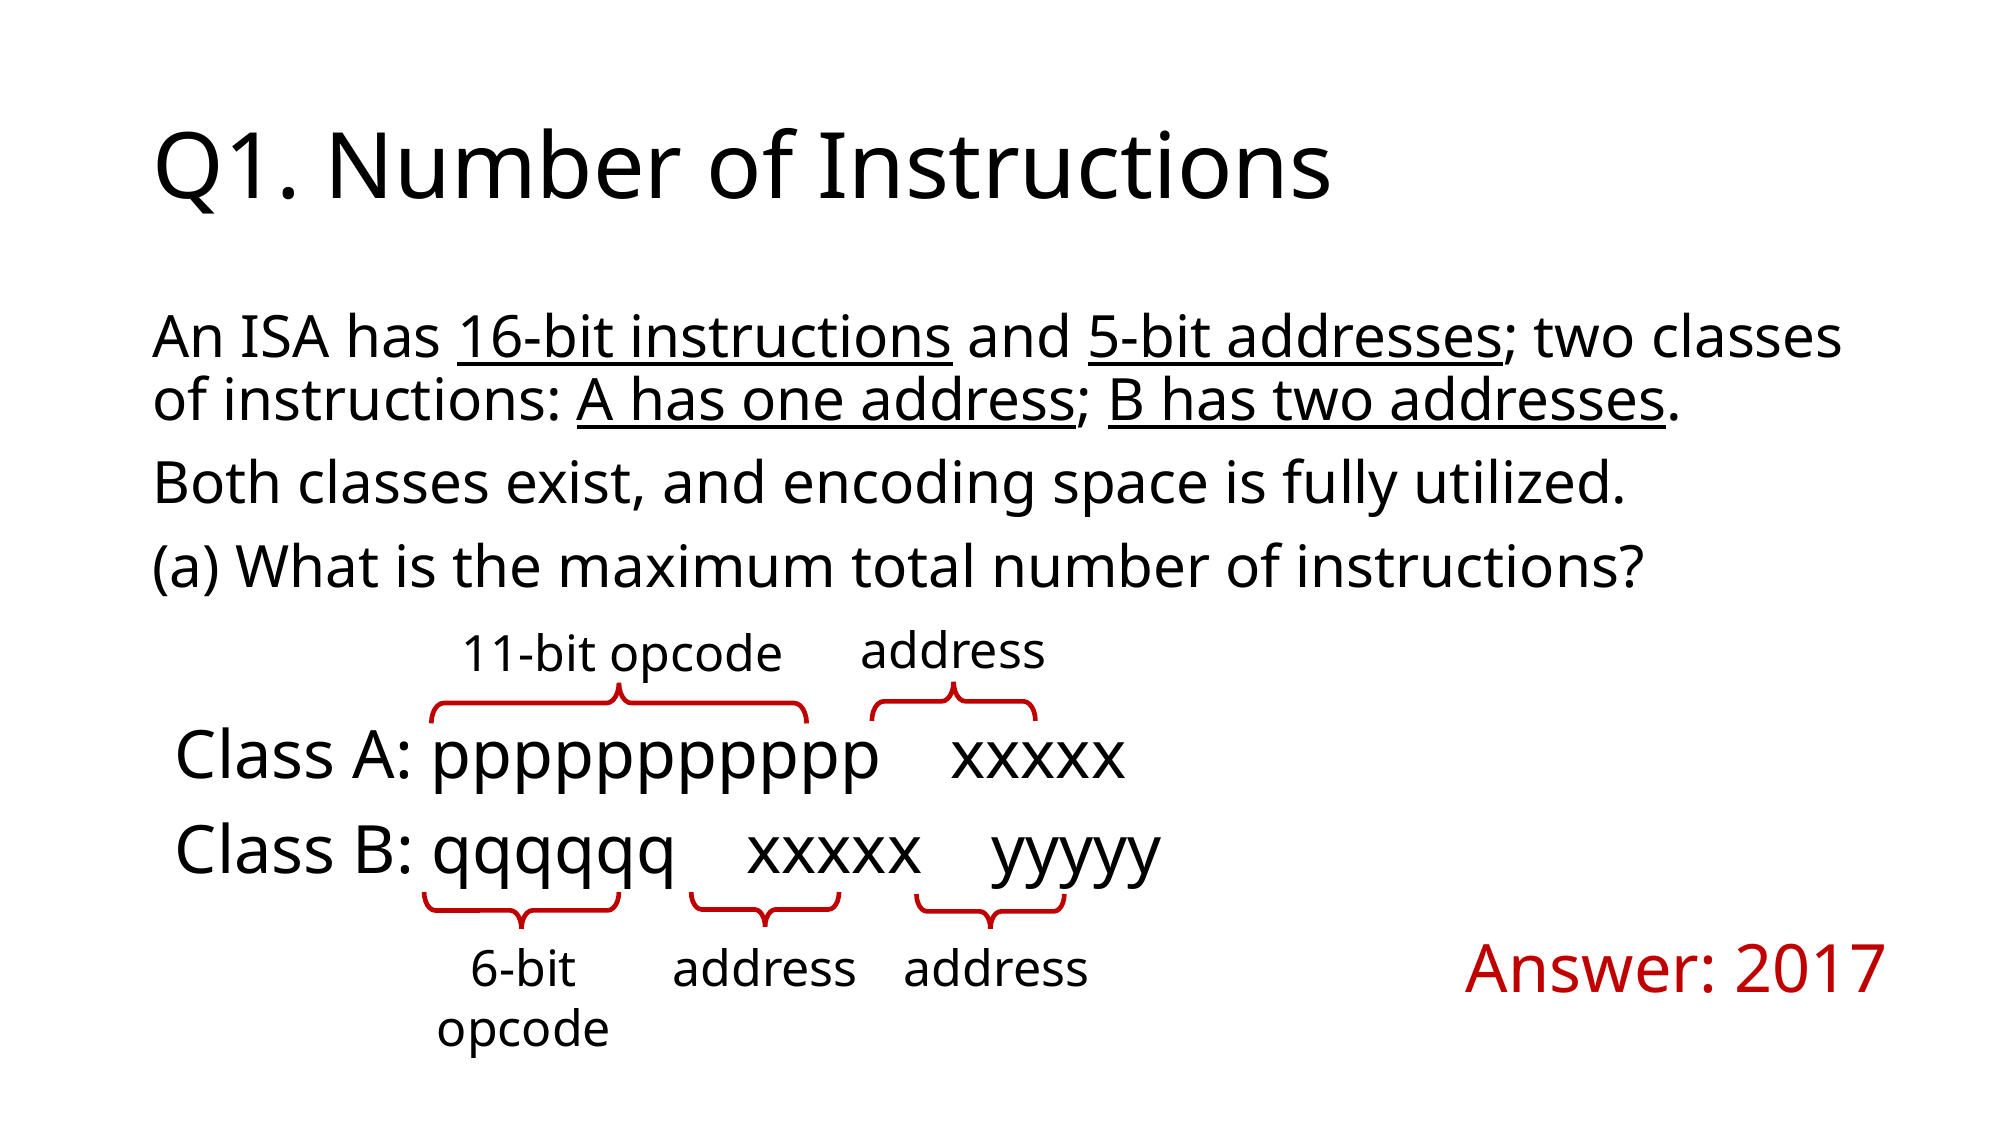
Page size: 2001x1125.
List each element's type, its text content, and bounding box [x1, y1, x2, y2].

title Q1. Number of Instructions [137, 59, 1863, 278]
text_box Class B: qqqqqq xxxxx yyyyy [160, 799, 1243, 895]
list An ISA has 16-bit instructions and 5-bit addresses; two classes of instructions: A has one address; B has two addresses. Both classes exist, and encoding space is fully utilized. (a) What is the maximum total number of instructions? [137, 299, 1863, 1014]
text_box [430, 611, 1088, 724]
text_box Class A: ppppppppppp xxxxx [160, 704, 1185, 799]
text_box Answer: 2017 [1451, 918, 1903, 1014]
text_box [402, 891, 1109, 1066]
